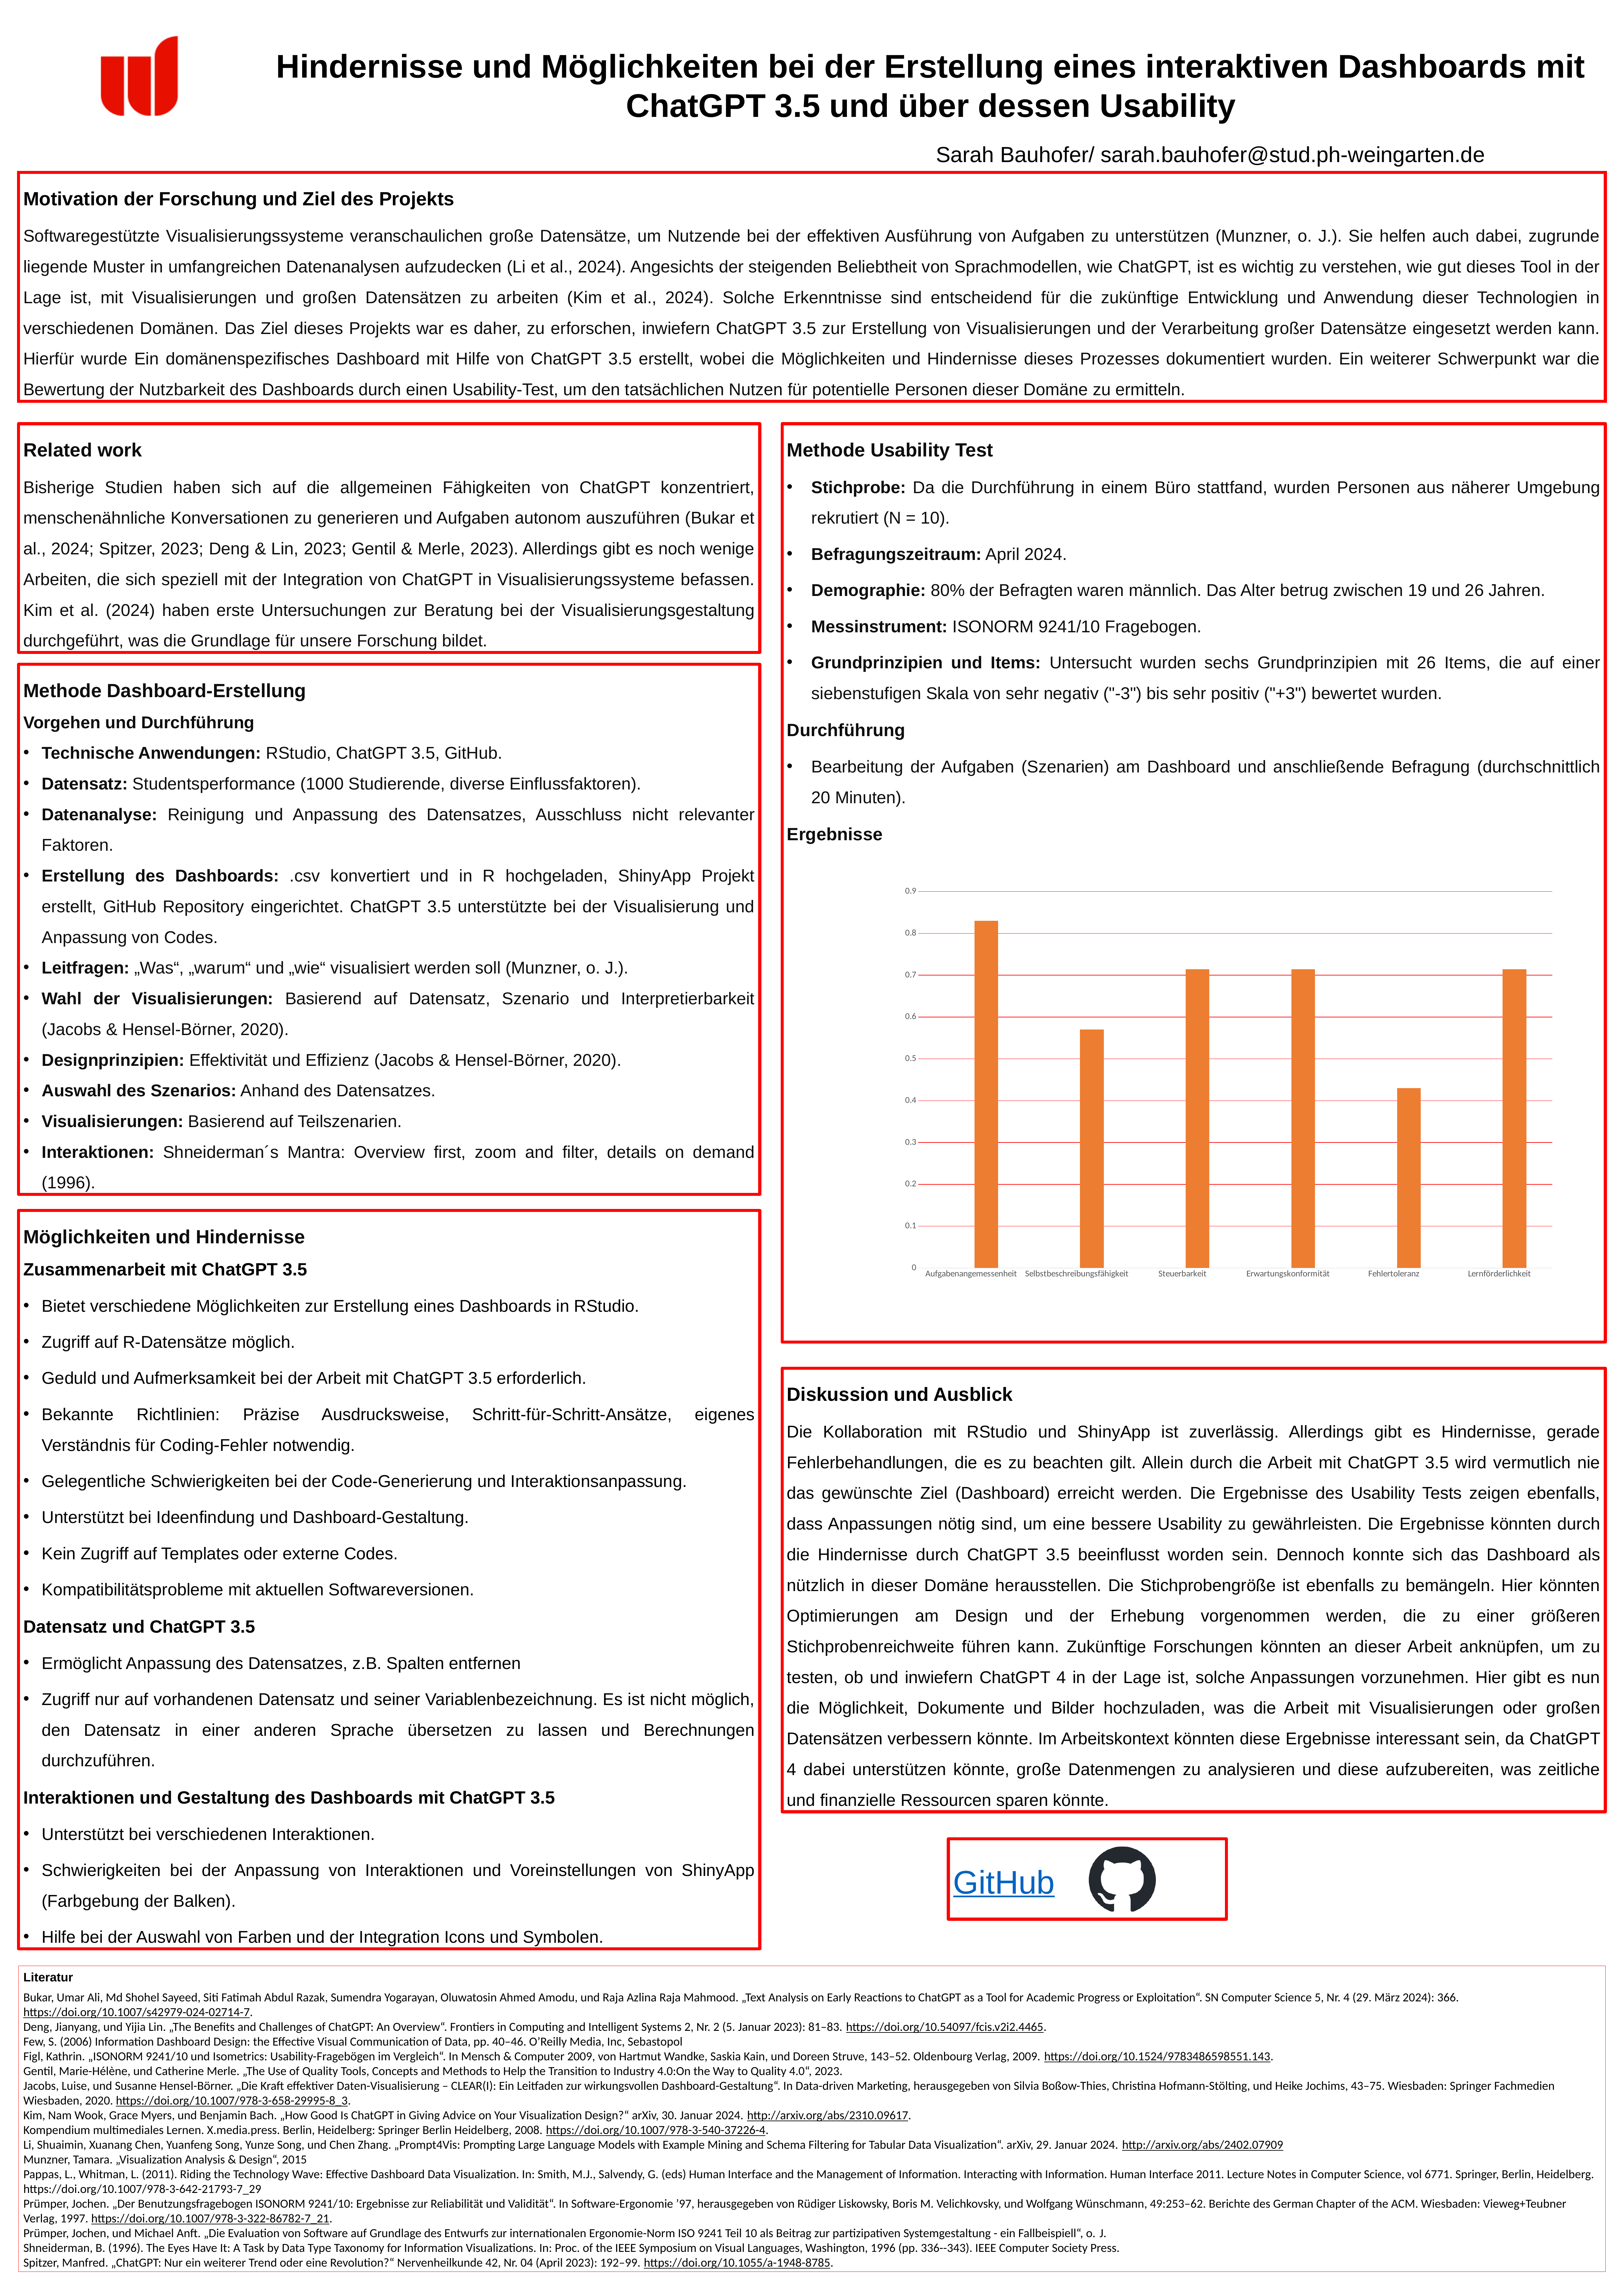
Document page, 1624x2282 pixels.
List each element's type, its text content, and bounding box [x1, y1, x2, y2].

text_box Motivation der Forschung und Ziel des Projekts Softwaregestützte Visualisierungssysteme veranschaulichen große Datensätze, um Nutzende bei der effektiven Ausführung von Aufgaben zu unterstützen (Munzner, o. J.). Sie helfen auch dabei, zugrunde liegende Muster in umfangreichen Datenanalysen aufzudecken (Li et al., 2024). Angesichts der steigenden Beliebtheit von Sprachmodellen, wie ChatGPT, ist es wichtig zu verstehen, wie gut dieses Tool in der Lage ist, mit Visualisierungen und großen Datensätzen zu arbeiten (Kim et al., 2024). Solche Erkenntnisse sind entscheidend für die zukünftige Entwicklung und Anwendung dieser Technologien in verschiedenen Domänen. Das Ziel dieses Projekts war es daher, zu erforschen, inwiefern ChatGPT 3.5 zur Erstellung von Visualisierungen und der Verarbeitung großer Datensätze eingesetzt werden kann. Hierfür wurde Ein domänenspezifisches Dashboard mit Hilfe von ChatGPT 3.5 erstellt, wobei die Möglichkeiten und Hindernisse dieses Prozesses dokumentiert wurden. Ein weiterer Schwerpunkt war die Bewertung der Nutzbarkeit des Dashboards durch einen Usability-Test, um den tatsächlichen Nutzen für potentielle Personen dieser Domäne zu ermitteln. [18, 172, 1606, 401]
picture [1087, 1844, 1157, 1914]
text_box Related work Bisherige Studien haben sich auf die allgemeinen Fähigkeiten von ChatGPT konzentriert, menschenähnliche Konversationen zu generieren und Aufgaben autonom auszuführen (Bukar et al., 2024; Spitzer, 2023; Deng & Lin, 2023; Gentil & Merle, 2023). Allerdings gibt es noch wenige Arbeiten, die sich speziell mit der Integration von ChatGPT in Visualisierungssysteme befassen. Kim et al. (2024) haben erste Untersuchungen zur Beratung bei der Visualisierungsgestaltung durchgeführt, was die Grundlage für unsere Forschung bildet. [18, 423, 760, 653]
text_box Diskussion und Ausblick Die Kollaboration mit RStudio und ShinyApp ist zuverlässig. Allerdings gibt es Hindernisse, gerade Fehlerbehandlungen, die es zu beachten gilt. Allein durch die Arbeit mit ChatGPT 3.5 wird vermutlich nie das gewünschte Ziel (Dashboard) erreicht werden. Die Ergebnisse des Usability Tests zeigen ebenfalls, dass Anpassungen nötig sind, um eine bessere Usability zu gewährleisten. Die Ergebnisse könnten durch die Hindernisse durch ChatGPT 3.5 beeinflusst worden sein. Dennoch konnte sich das Dashboard als nützlich in dieser Domäne herausstellen. Die Stichprobengröße ist ebenfalls zu bemängeln. Hier könnten Optimierungen am Design und der Erhebung vorgenommen werden, die zu einer größeren Stichprobenreichweite führen kann. Zukünftige Forschungen könnten an dieser Arbeit anknüpfen, um zu testen, ob und inwiefern ChatGPT 4 in der Lage ist, solche Anpassungen vorzunehmen. Hier gibt es nun die Möglichkeit, Dokumente und Bilder hochzuladen, was die Arbeit mit Visualisierungen oder großen Datensätzen verbessern könnte. Im Arbeitskontext könnten diese Ergebnisse interessant sein, da ChatGPT 4 dabei unterstützen könnte, große Datenmengen zu analysieren und diese aufzubereiten, was zeitliche und finanzielle Ressourcen sparen könnte. [782, 1368, 1606, 1812]
chart [889, 852, 1563, 1302]
text_box Möglichkeiten und Hindernisse Zusammenarbeit mit ChatGPT 3.5 Bietet verschiedene Möglichkeiten zur Erstellung eines Dashboards in RStudio. Zugriff auf R-Datensätze möglich. Geduld und Aufmerksamkeit bei der Arbeit mit ChatGPT 3.5 erforderlich. Bekannte Richtlinien: Präzise Ausdrucksweise, Schritt-für-Schritt-Ansätze, eigenes Verständnis für Coding-Fehler notwendig. Gelegentliche Schwierigkeiten bei der Code-Generierung und Interaktionsanpassung. Unterstützt bei Ideenfindung und Dashboard-Gestaltung. Kein Zugriff auf Templates oder externe Codes. Kompatibilitätsprobleme mit aktuellen Softwareversionen. Datensatz und ChatGPT 3.5 Ermöglicht Anpassung des Datensatzes, z.B. Spalten entfernen Zugriff nur auf vorhandenen Datensatz und seiner Variablenbezeichnung. Es ist nicht möglich, den Datensatz in einer anderen Sprache übersetzen zu lassen und Berechnungen durchzuführen. Interaktionen und Gestaltung des Dashboards mit ChatGPT 3.5 Unterstützt bei verschiedenen Interaktionen. Schwierigkeiten bei der Anpassung von Interaktionen und Voreinstellungen von ShinyApp (Farbgebung der Balken). Hilfe bei der Auswahl von Farben und der Integration Icons und Symbolen. [18, 1210, 760, 1949]
text_box Literatur Bukar, Umar Ali, Md Shohel Sayeed, Siti Fatimah Abdul Razak, Sumendra Yogarayan, Oluwatosin Ahmed Amodu, und Raja Azlina Raja Mahmood. „Text Analysis on Early Reactions to ChatGPT as a Tool for Academic Progress or Exploitation“. SN Computer Science 5, Nr. 4 (29. März 2024): 366. https://doi.org/10.1007/s42979-024-02714-7. Deng, Jianyang, und Yijia Lin. „The Benefits and Challenges of ChatGPT: An Overview“. Frontiers in Computing and Intelligent Systems 2, Nr. 2 (5. Januar 2023): 81–83. https://doi.org/10.54097/fcis.v2i2.4465. Few, S. (2006) Information Dashboard Design: the Effective Visual Communication of Data, pp. 40–46. O’Reilly Media, Inc, Sebastopol Figl, Kathrin. „ISONORM 9241/10 und Isometrics: Usability-Fragebögen im Vergleich“. In Mensch & Computer 2009, von Hartmut Wandke, Saskia Kain, und Doreen Struve, 143–52. Oldenbourg Verlag, 2009. https://doi.org/10.1524/9783486598551.143. Gentil, Marie-Hélène, und Catherine Merle. „The Use of Quality Tools, Concepts and Methods to Help the Transition to Industry 4.0:On the Way to Quality 4.0“, 2023. Jacobs, Luise, und Susanne Hensel-Börner. „Die Kraft effektiver Daten-Visualisierung – CLEAR(I): Ein Leitfaden zur wirkungsvollen Dashboard-Gestaltung“. In Data-driven Marketing, herausgegeben von Silvia Boßow-Thies, Christina Hofmann-Stölting, und Heike Jochims, 43–75. Wiesbaden: Springer Fachmedien Wiesbaden, 2020. https://doi.org/10.1007/978-3-658-29995-8_3. Kim, Nam Wook, Grace Myers, und Benjamin Bach. „How Good Is ChatGPT in Giving Advice on Your Visualization Design?“ arXiv, 30. Januar 2024. http://arxiv.org/abs/2310.09617. Kompendium multimediales Lernen. X.media.press. Berlin, Heidelberg: Springer Berlin Heidelberg, 2008. https://doi.org/10.1007/978-3-540-37226-4. Li, Shuaimin, Xuanang Chen, Yuanfeng Song, Yunze Song, und Chen Zhang. „Prompt4Vis: Prompting Large Language Models with Example Mining and Schema Filtering for Tabular Data Visualization“. arXiv, 29. Januar 2024. http://arxiv.org/abs/2402.07909 Munzner, Tamara. „Visualization Analysis & Design“, 2015 Pappas, L., Whitman, L. (2011). Riding the Technology Wave: Effective Dashboard Data Visualization. In: Smith, M.J., Salvendy, G. (eds) Human Interface and the Management of Information. Interacting with Information. Human Interface 2011. Lecture Notes in Computer Science, vol 6771. Springer, Berlin, Heidelberg. https://doi.org/10.1007/978-3-642-21793-7_29 Prümper, Jochen. „Der Benutzungsfragebogen ISONORM 9241/10: Ergebnisse zur Reliabilität und Validität“. In Software-Ergonomie ’97, herausgegeben von Rüdiger Liskowsky, Boris M. Velichkovsky, und Wolfgang Wünschmann, 49:253–62. Berichte des German Chapter of the ACM. Wiesbaden: Vieweg+Teubner Verlag, 1997. https://doi.org/10.1007/978-3-322-86782-7_21. Prümper, Jochen, und Michael Anft. „Die Evaluation von Software auf Grundlage des Entwurfs zur internationalen Ergonomie-Norm ISO 9241 Teil 10 als Beitrag zur partizipativen Systemgestaltung - ein Fallbeispiell“, o. J. Shneiderman, B. (1996). The Eyes Have It: A Task by Data Type Taxonomy for Information Visualizations. In: Proc. of the IEEE Symposium on Visual Languages, Washington, 1996 (pp. 336--343). IEEE Computer Society Press. Spitzer, Manfred. „ChatGPT: Nur ein weiterer Trend oder eine Revolution?“ Nervenheilkunde 42, Nr. 04 (April 2023): 192–99. https://doi.org/10.1055/a-1948-8785. [18, 1966, 1606, 2272]
picture [70, 5, 197, 127]
text_box Sarah Bauhofer/ sarah.bauhofer@stud.ph-weingarten.de [664, 136, 1490, 169]
text_box Hindernisse und Möglichkeiten bei der Erstellung eines interaktiven Dashboards mit ChatGPT 3.5 und über dessen Usability [223, 43, 1624, 126]
text_box GitHub [948, 1839, 1227, 1919]
text_box Methode Usability Test Stichprobe: Da die Durchführung in einem Büro stattfand, wurden Personen aus näherer Umgebung rekrutiert (N = 10). Befragungszeitraum: April 2024. Demographie: 80% der Befragten waren männlich. Das Alter betrug zwischen 19 und 26 Jahren. Messinstrument: ISONORM 9241/10 Fragebogen. Grundprinzipien und Items: Untersucht wurden sechs Grundprinzipien mit 26 Items, die auf einer siebenstufigen Skala von sehr negativ ("-3") bis sehr positiv ("+3") bewertet wurden. Durchführung Bearbeitung der Aufgaben (Szenarien) am Dashboard und anschließende Befragung (durchschnittlich 20 Minuten). Ergebnisse [782, 423, 1606, 1342]
text_box Methode Dashboard-Erstellung Vorgehen und Durchführung Technische Anwendungen: RStudio, ChatGPT 3.5, GitHub. Datensatz: Studentsperformance (1000 Studierende, diverse Einflussfaktoren). Datenanalyse: Reinigung und Anpassung des Datensatzes, Ausschluss nicht relevanter Faktoren. Erstellung des Dashboards: .csv konvertiert und in R hochgeladen, ShinyApp Projekt erstellt, GitHub Repository eingerichtet. ChatGPT 3.5 unterstützte bei der Visualisierung und Anpassung von Codes. Leitfragen: „Was“, „warum“ und „wie“ visualisiert werden soll (Munzner, o. J.). Wahl der Visualisierungen: Basierend auf Datensatz, Szenario und Interpretierbarkeit (Jacobs & Hensel-Börner, 2020). Designprinzipien: Effektivität und Effizienz (Jacobs & Hensel-Börner, 2020). Auswahl des Szenarios: Anhand des Datensatzes. Visualisierungen: Basierend auf Teilszenarien. Interaktionen: Shneiderman´s Mantra: Overview first, zoom and filter, details on demand (1996). [18, 664, 760, 1195]
